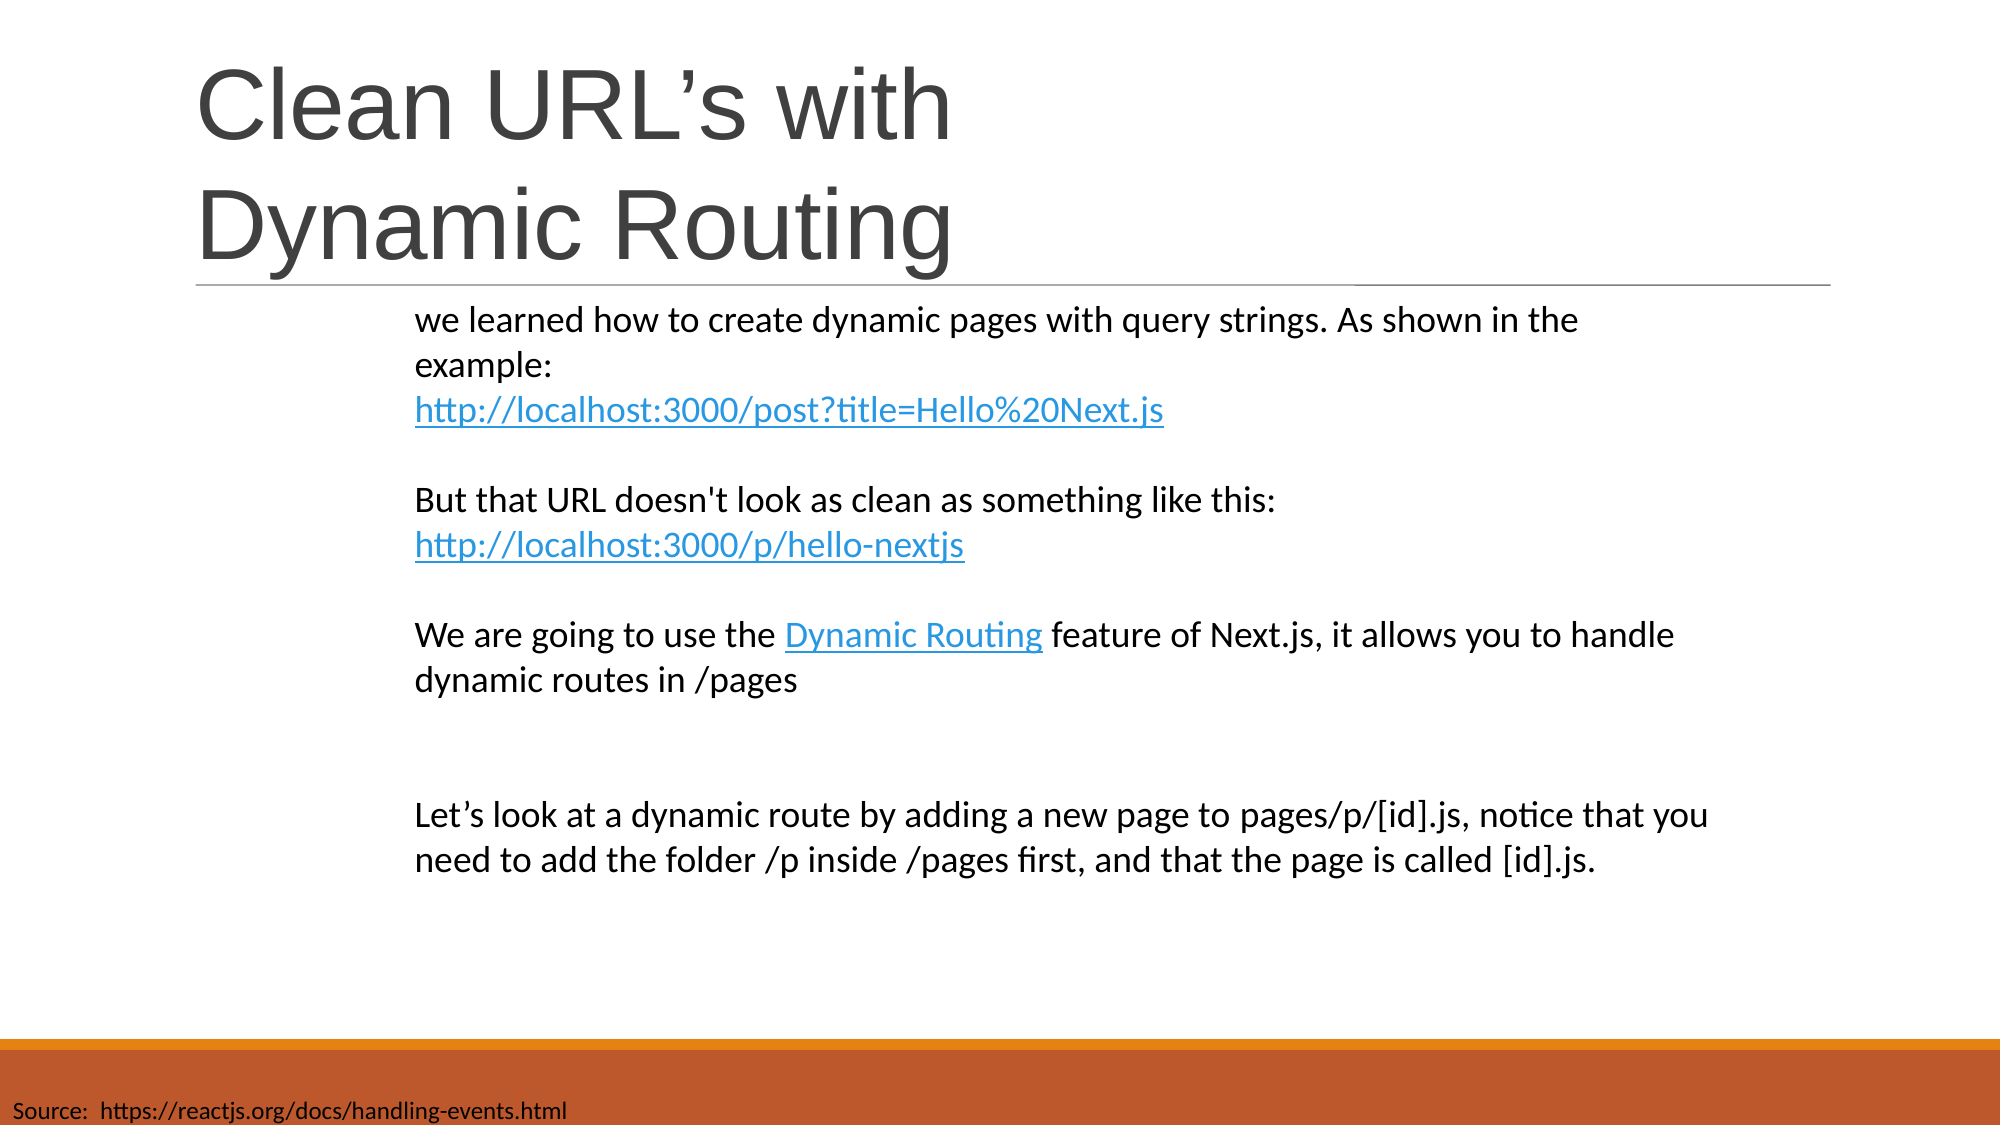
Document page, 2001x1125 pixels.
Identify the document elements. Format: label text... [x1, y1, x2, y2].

text_box Source: https://reactjs.org/docs/handling-events.html [0, 1087, 850, 1125]
title Clean URL’s with Dynamic Routing [192, 37, 1313, 280]
text_box we learned how to create dynamic pages with query strings. As shown in the example: http://localhost:3000/post?title=Hello%20Next.js But that URL doesn't look as clean as something like this: http://localhost:3000/p/hello-nextjs We are going to use the Dynamic Routing feature of Next.js, it allows you to handle dynamic routes in /pages Let’s look at a dynamic route by adding a new page to pages/p/[id].js, notice that you need to add the folder /p inside /pages first, and that the page is called [id].js. [399, 288, 1738, 888]
text_box [0, 1039, 2000, 1050]
